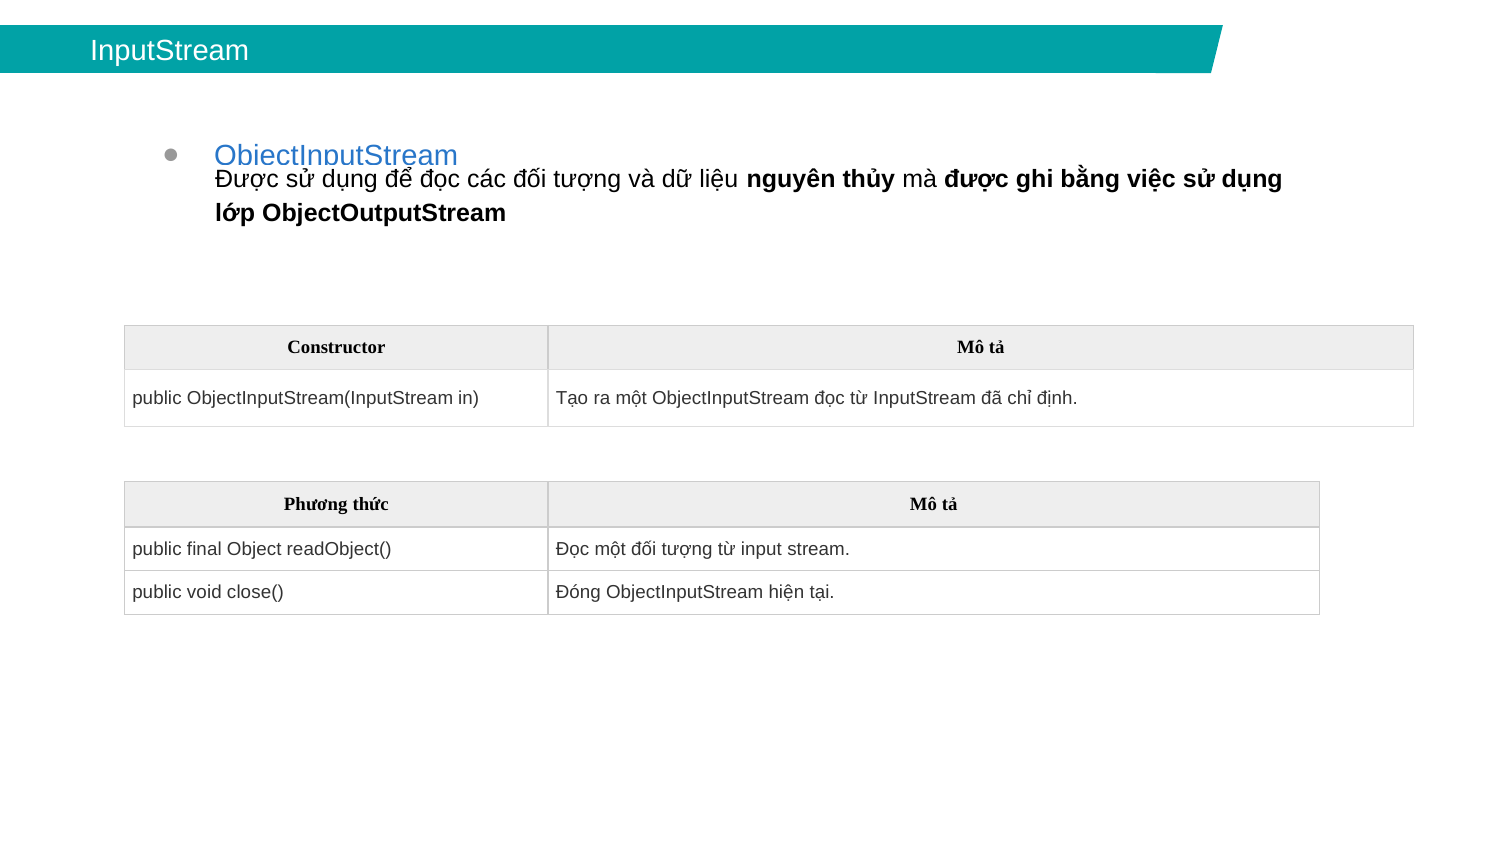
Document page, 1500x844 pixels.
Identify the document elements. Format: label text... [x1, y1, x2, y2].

table_cell public ObjectInputStream(InputStream in) [125, 370, 547, 426]
table_header Phương thức [125, 482, 547, 526]
table_cell Tạo ra một ObjectInputStream đọc từ InputStream đã chỉ định. [549, 370, 1413, 426]
text_box [1155, 25, 1223, 74]
table_header Mô tả [549, 326, 1413, 369]
table_cell Đóng ObjectInputStream hiện tại. [549, 571, 1319, 614]
table_header Constructor [125, 326, 547, 369]
table_header Mô tả [549, 482, 1319, 526]
table_cell public final Object readObject() [125, 528, 547, 570]
table_cell public void close() [125, 571, 547, 614]
table_cell Đọc một đối tượng từ input stream. [549, 528, 1319, 570]
text_box ObjectInputStream [124, 85, 1193, 178]
text_box Được sử dụng để đọc các đối tượng và dữ liệu nguyên thủy mà được ghi bằng việc sử dụng lớp ObjectOutputStream [200, 142, 1300, 226]
text_box InputStream [0, 25, 1167, 73]
